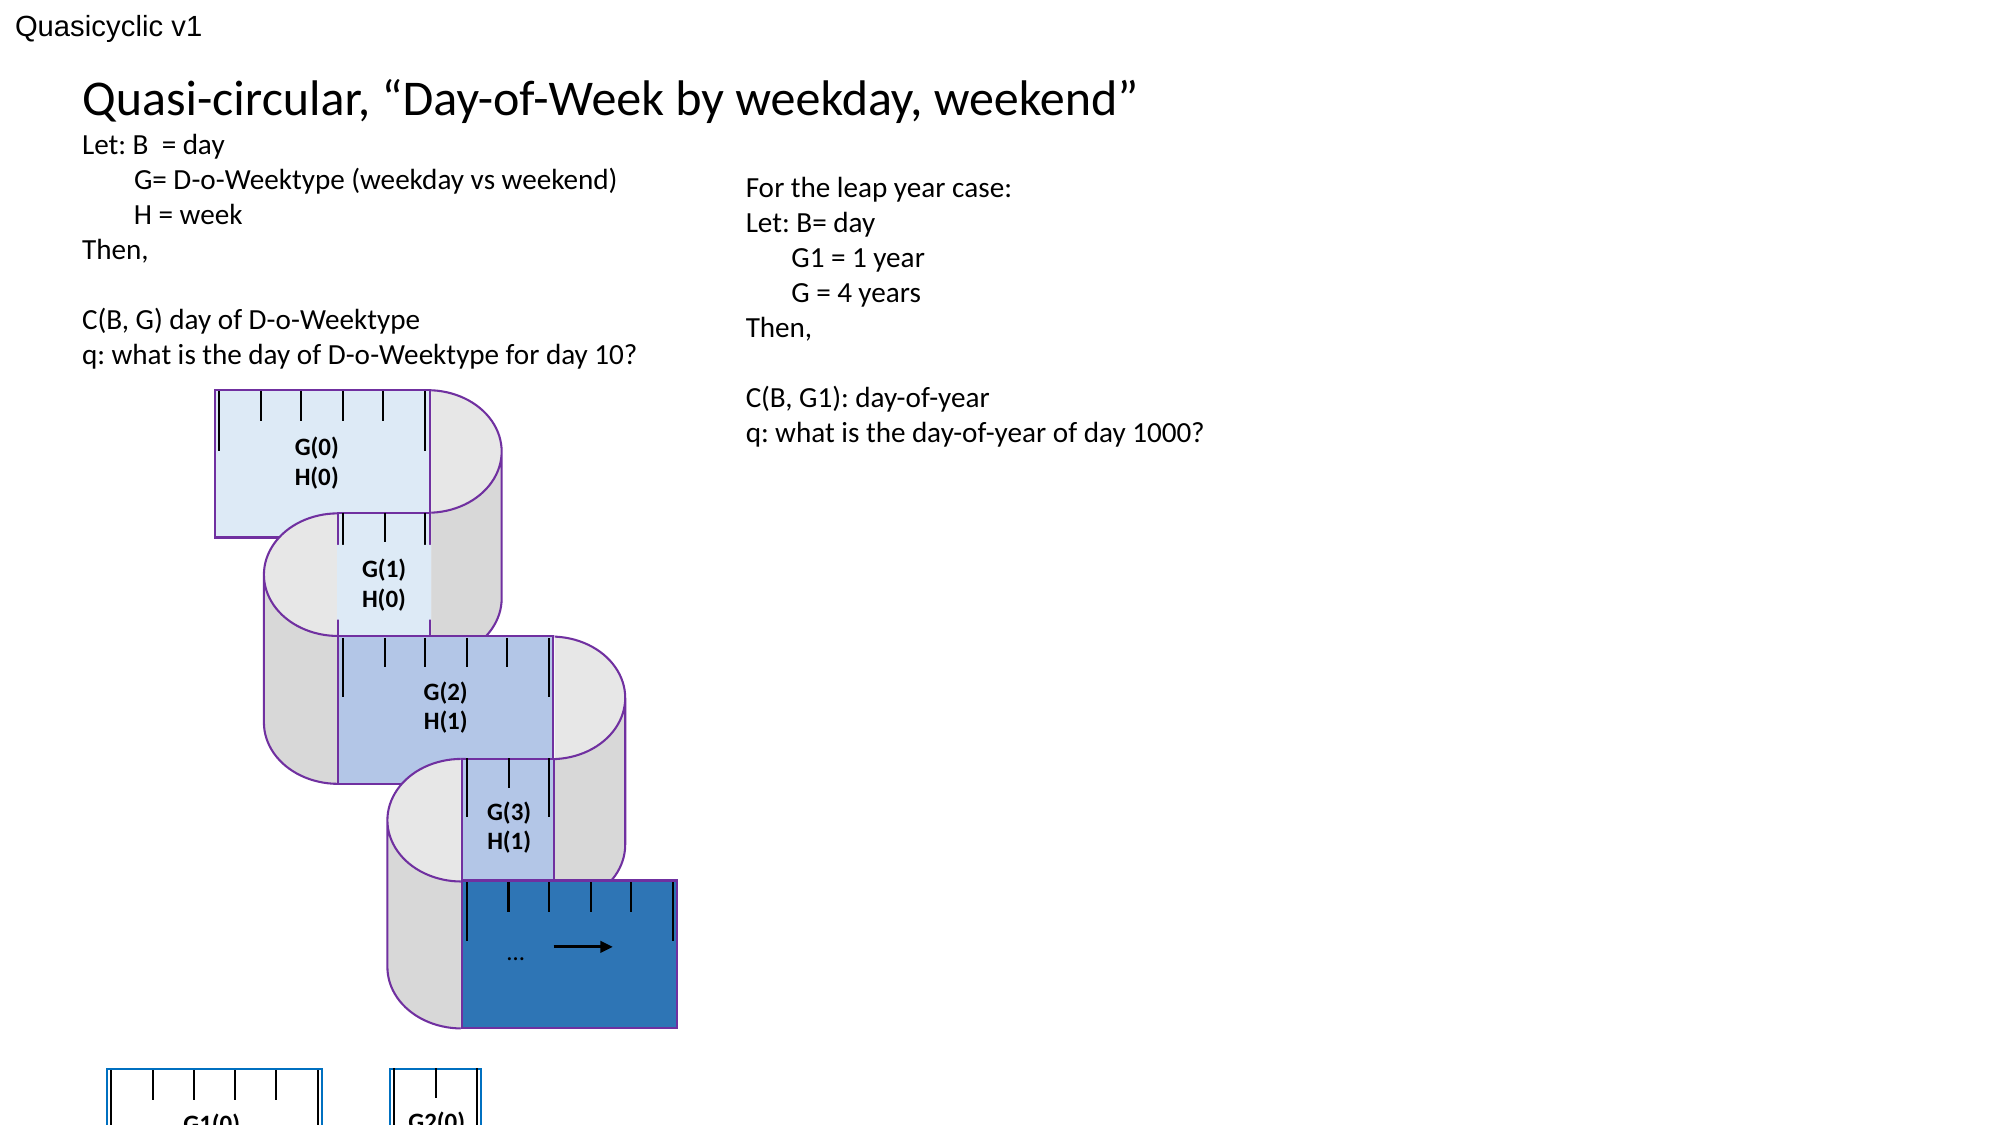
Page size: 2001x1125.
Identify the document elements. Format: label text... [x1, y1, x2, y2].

text_box Quasi-circular, “Day-of-Week by weekday, weekend” Let: B = day G= D-o-Weektype (weekday vs weekend) H = week Then, C(B, G) day of D-o-Weektype q: what is the day of D-o-Weektype for day 10? [67, 57, 1238, 378]
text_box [389, 1068, 485, 1125]
text_box For the leap year case: Let: B= day G1 = 1 year G = 4 years Then, C(B, G1): day-of-year q: what is the day-of-year of day 1000? [730, 153, 1238, 523]
text_box Quasicyclic v1 [0, 0, 360, 50]
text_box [106, 1068, 323, 1125]
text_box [214, 385, 678, 1032]
